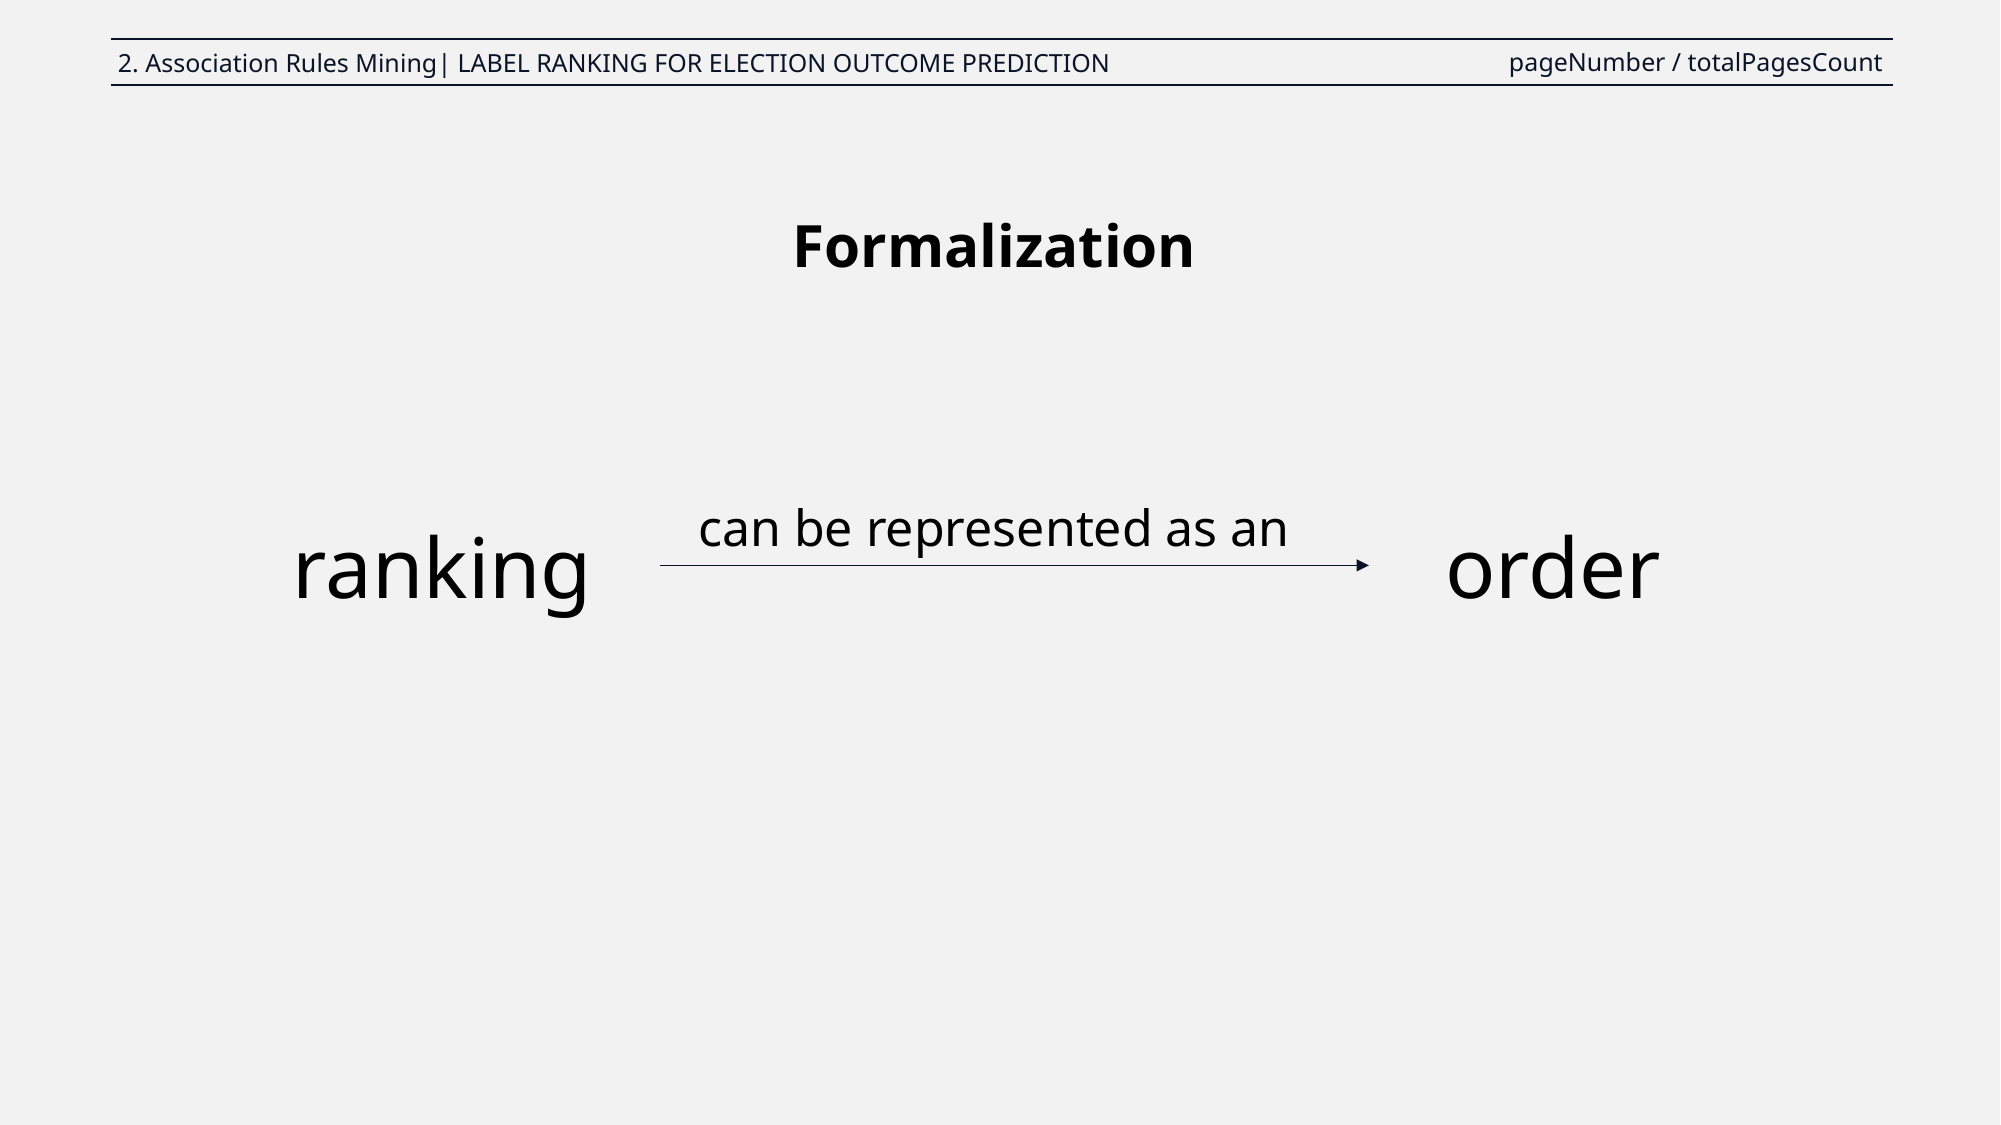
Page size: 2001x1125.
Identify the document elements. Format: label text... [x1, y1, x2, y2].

list Formalization [429, 134, 1560, 363]
text_box can be represented as an [659, 489, 1330, 564]
text_box 2. Association Rules Mining| LABEL RANKING FOR ELECTION OUTCOME PREDICTION [103, 40, 1137, 86]
text_box ranking [226, 508, 660, 623]
text_box pageNumber / totalPagesCount [1137, 39, 1899, 85]
text_box order [1368, 508, 1738, 623]
